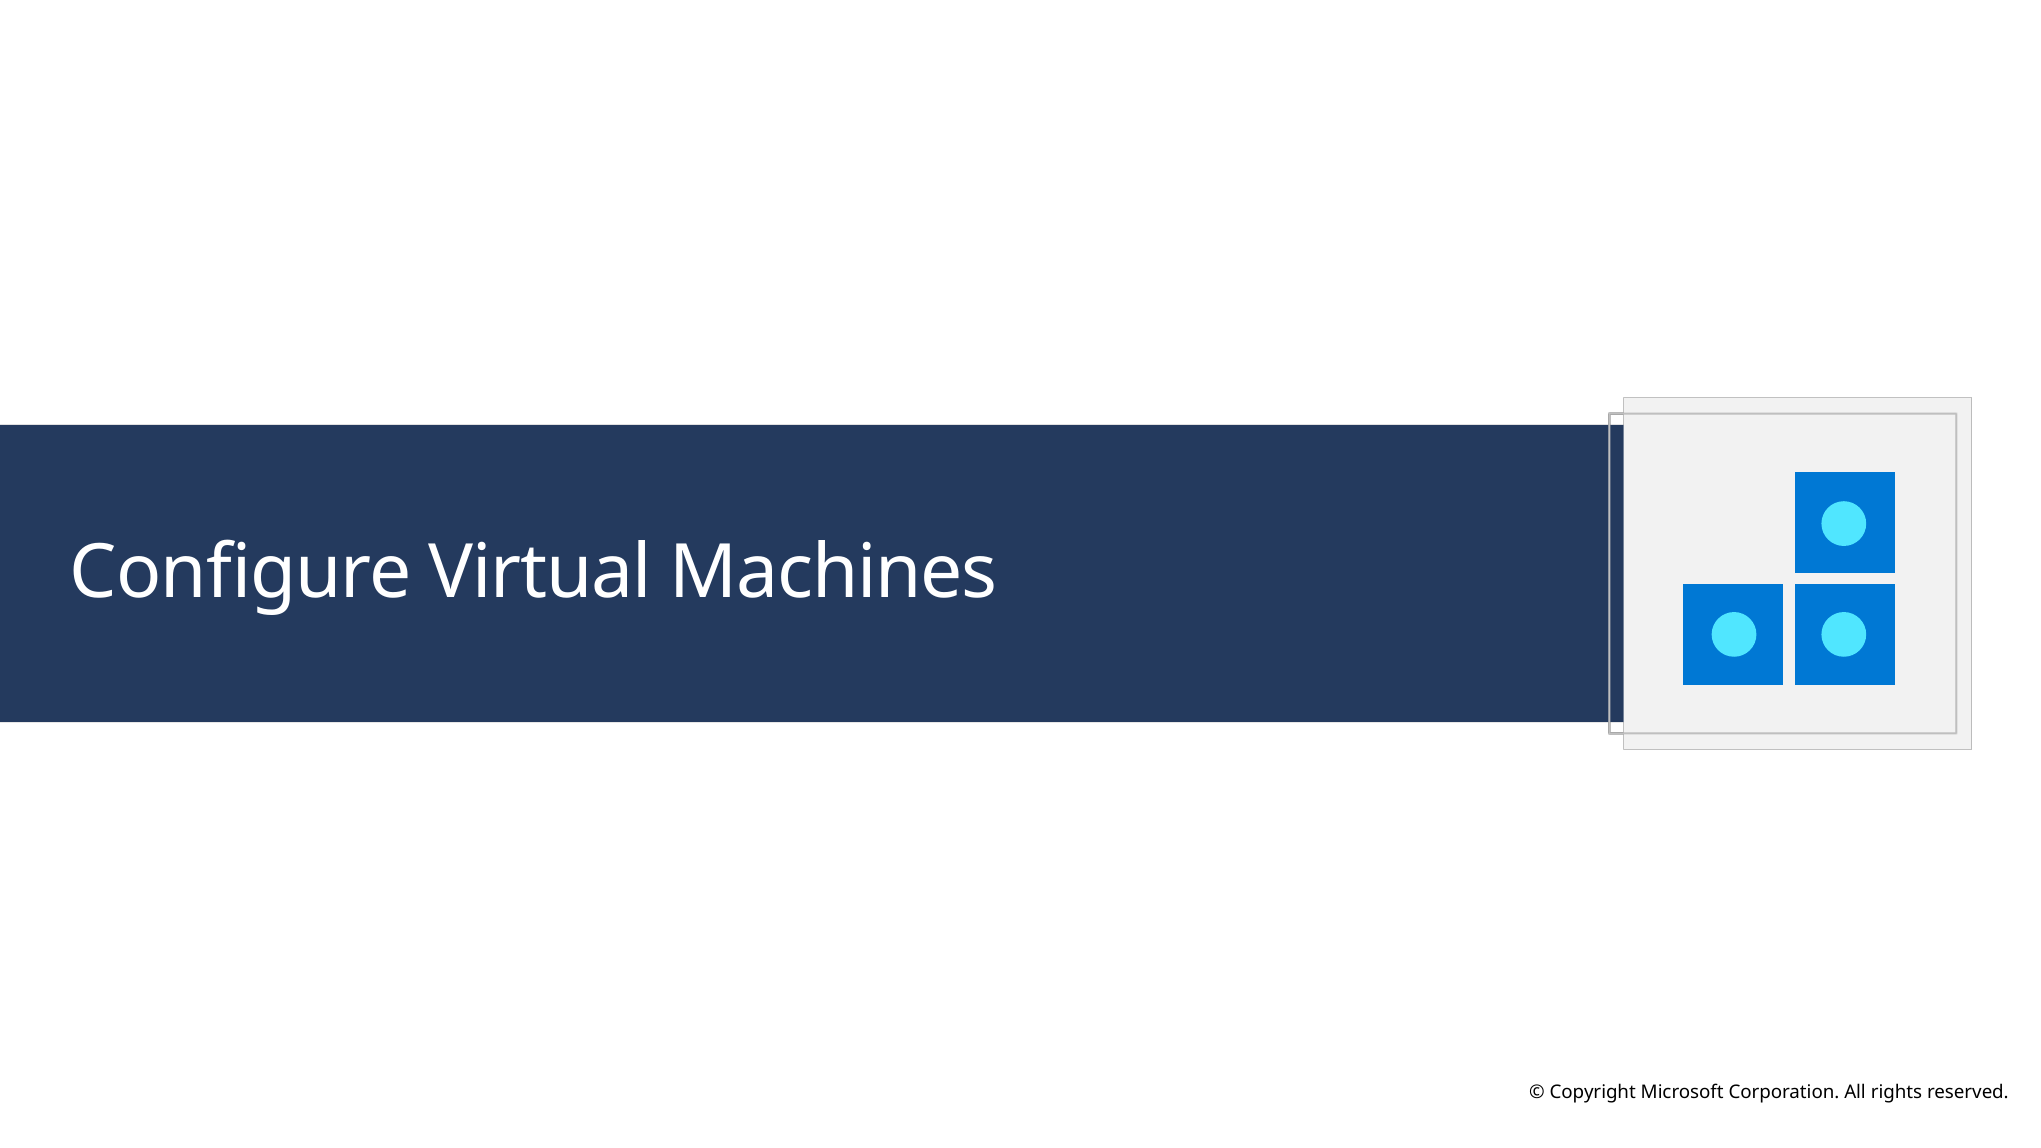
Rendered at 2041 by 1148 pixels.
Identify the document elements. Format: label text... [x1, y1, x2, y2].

title Configure Virtual Machines [70, 531, 1586, 616]
picture [0, 0, 2041, 1148]
